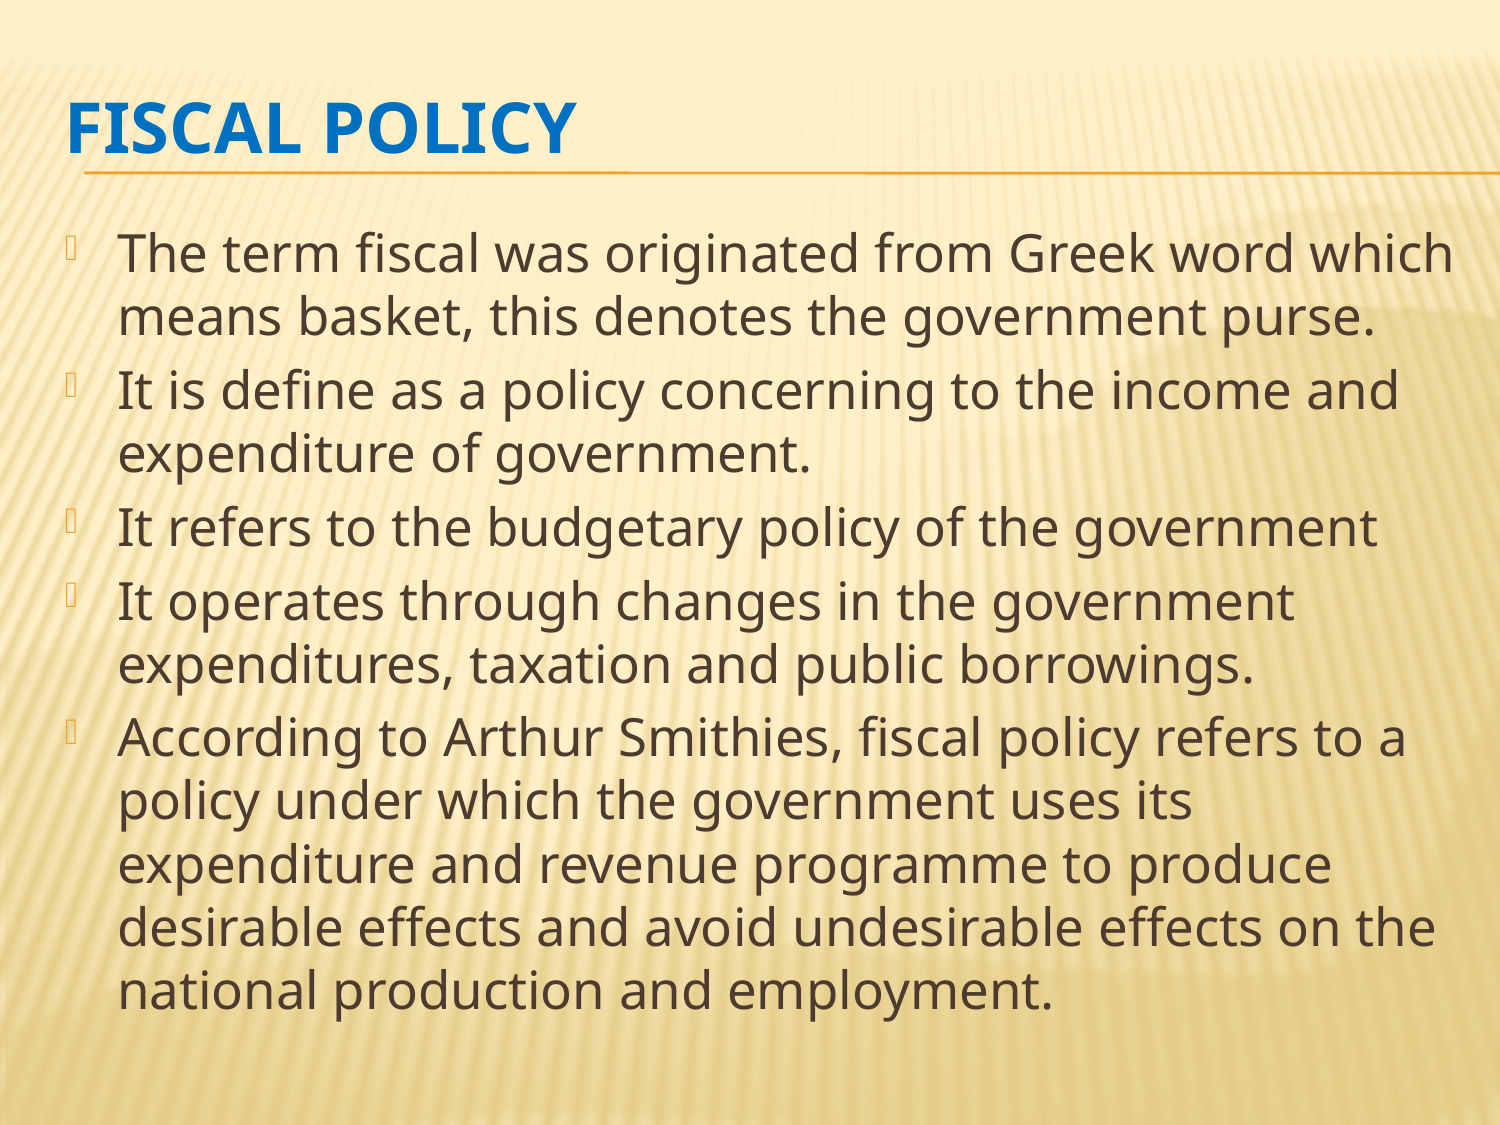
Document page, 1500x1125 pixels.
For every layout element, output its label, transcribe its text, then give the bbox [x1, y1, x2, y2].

title Fiscal policy [50, 75, 1475, 175]
list The term fiscal was originated from Greek word which means basket, this denotes the government purse. It is define as a policy concerning to the income and expenditure of government. It refers to the budgetary policy of the government It operates through changes in the government expenditures, taxation and public borrowings. According to Arthur Smithies, fiscal policy refers to a policy under which the government uses its expenditure and revenue programme to produce desirable effects and avoid undesirable effects on the national production and employment. [50, 212, 1475, 1050]
